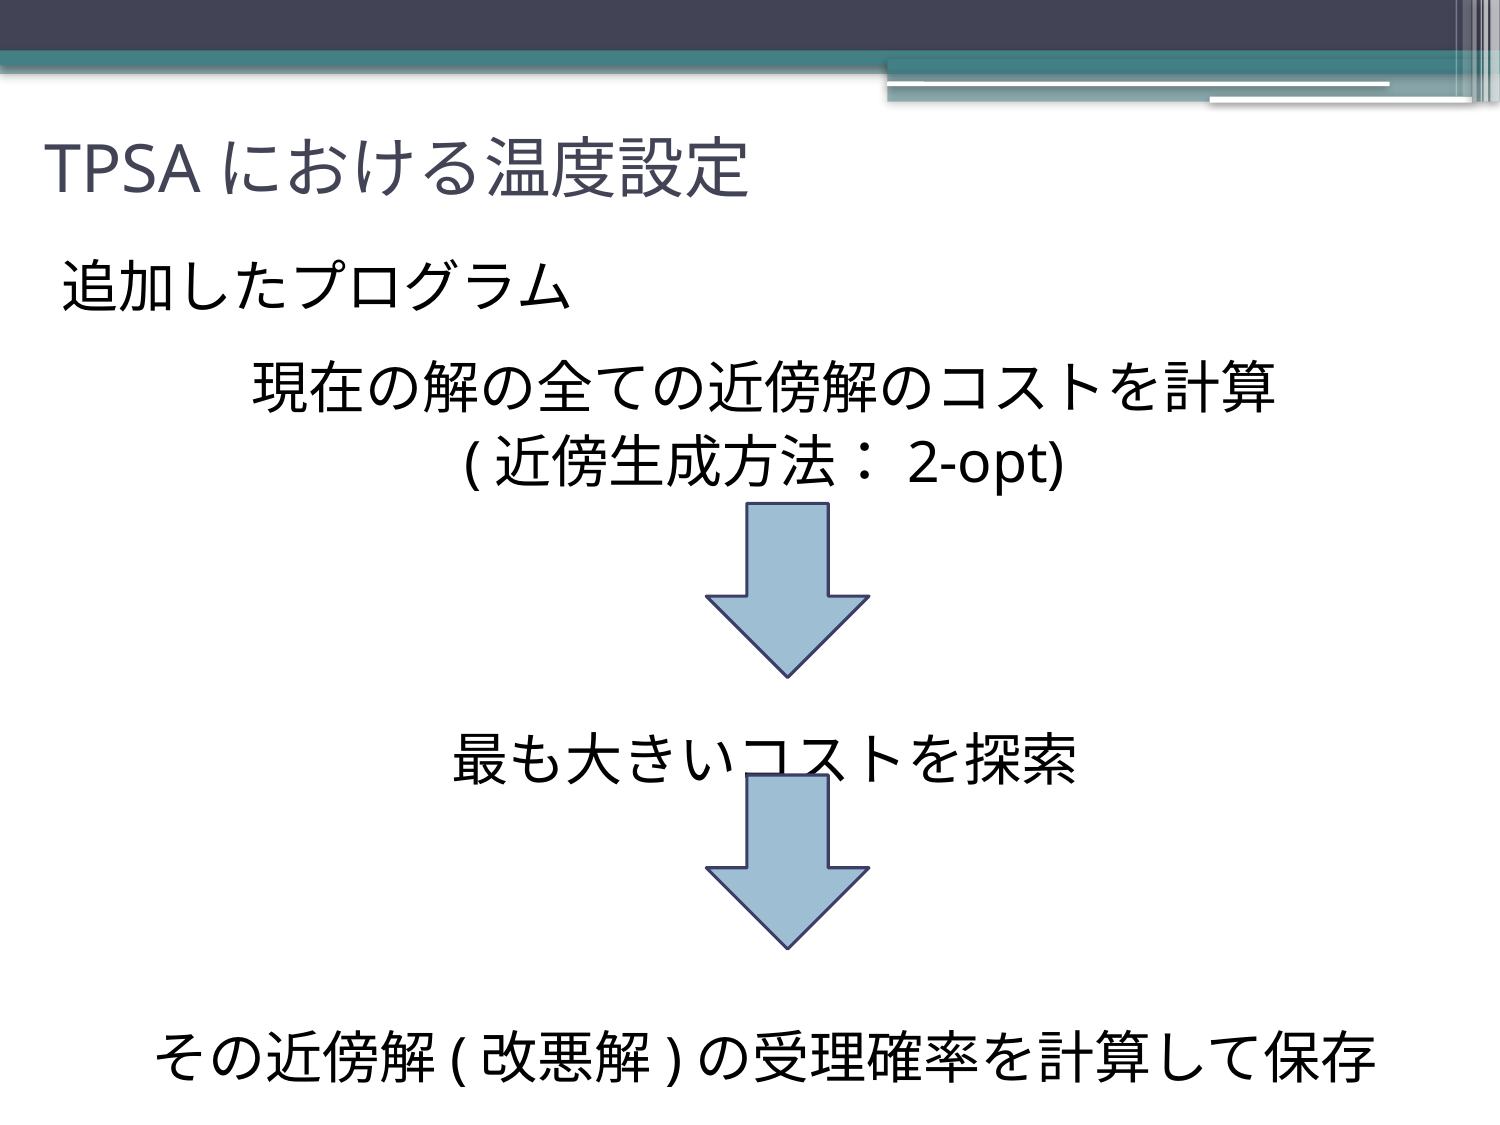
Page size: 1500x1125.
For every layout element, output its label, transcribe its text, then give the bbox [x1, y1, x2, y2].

text_box [704, 501, 871, 679]
text_box [704, 773, 871, 951]
title TPSAにおける温度設定 [29, 78, 1380, 254]
